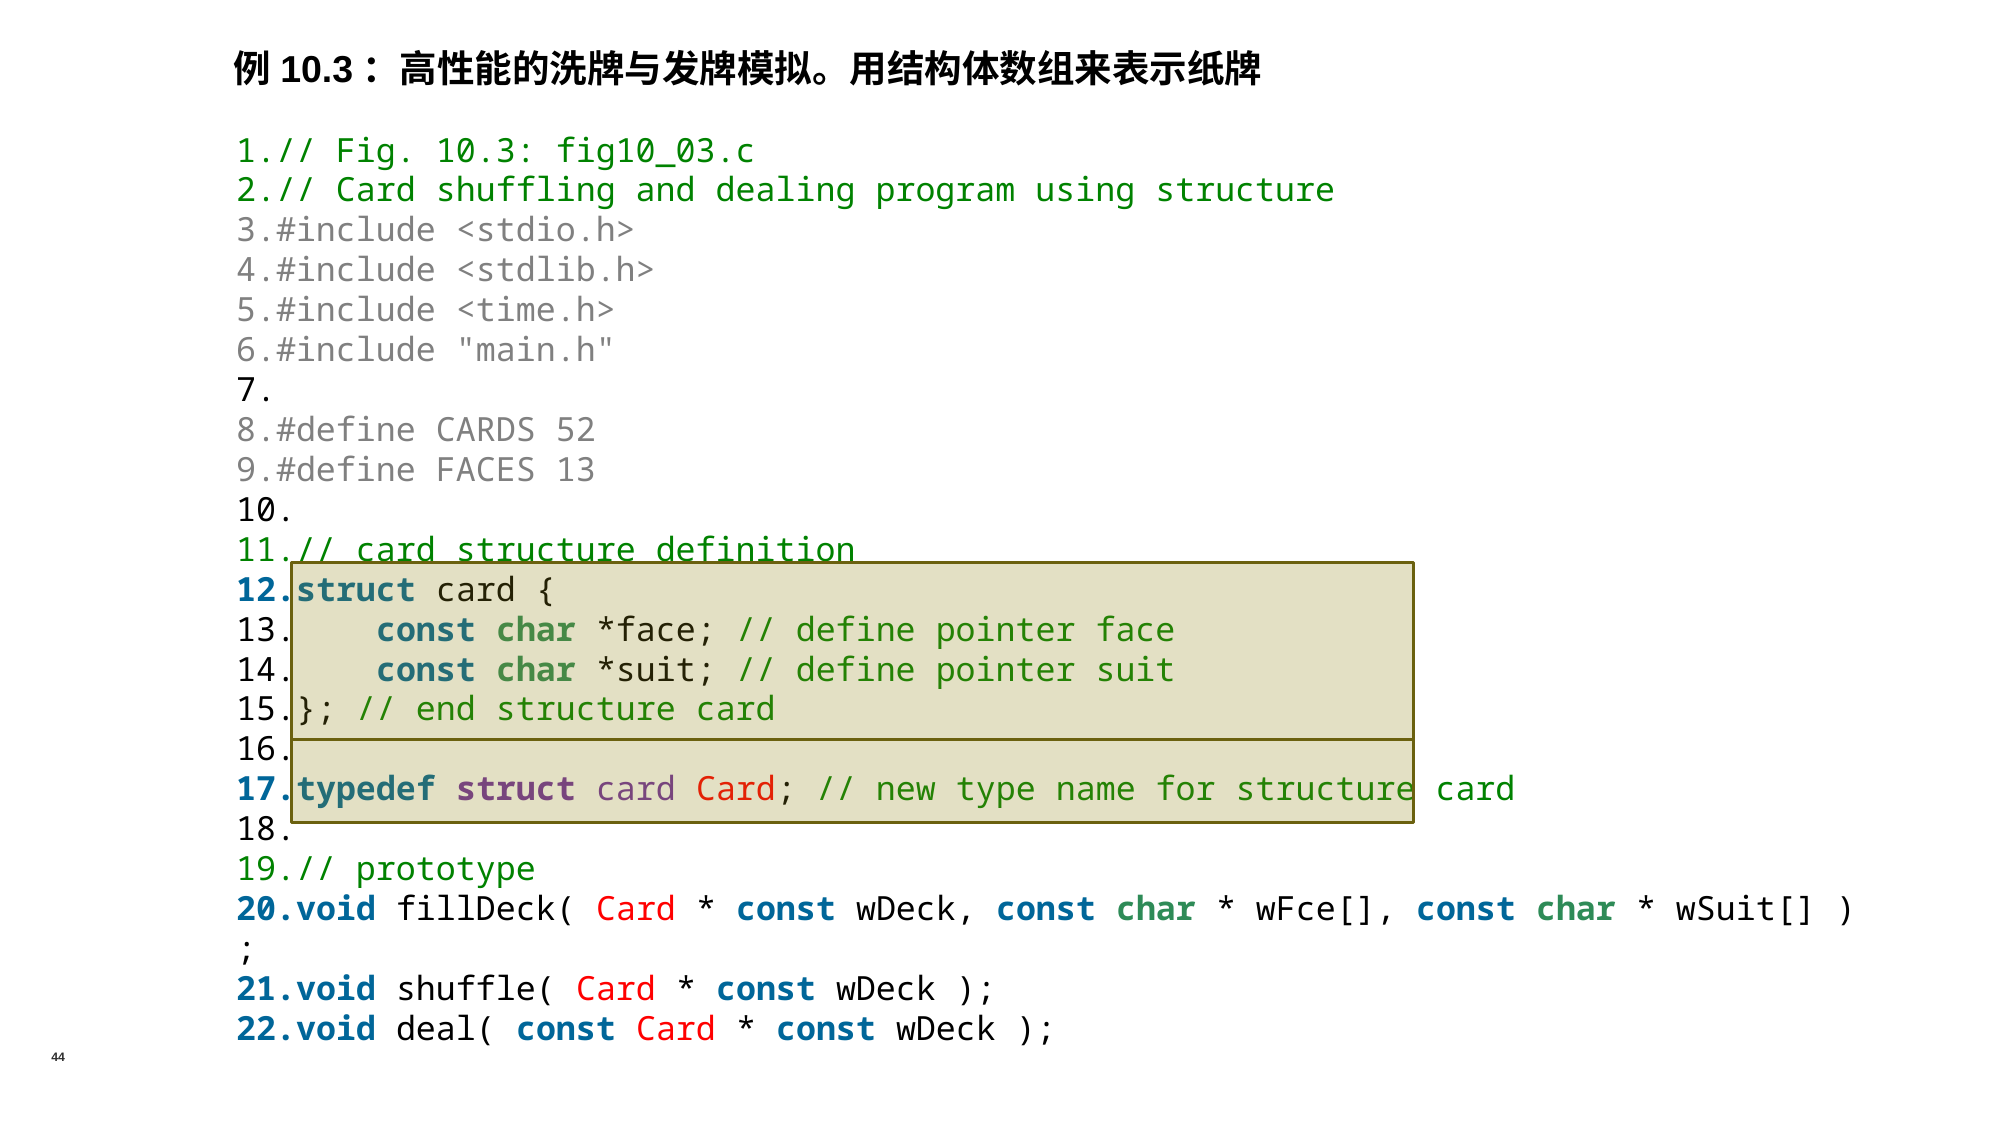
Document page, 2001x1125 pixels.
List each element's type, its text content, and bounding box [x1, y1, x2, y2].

slide_number 44 [0, 1025, 117, 1088]
text_box [290, 738, 1415, 824]
text_box // Fig. 10.3: fig10_03.c // Card shuffling and dealing program using structure #include <stdio.h> #include <stdlib.h> #include <time.h> #include "main.h" #define CARDS 52 #define FACES 13 // card structure definition struct card { const char *face; // define pointer face const char *suit; // define pointer suit }; // end structure card typedef struct card Card; // new type name for structure card // prototype void fillDeck( Card * const wDeck, const char * wFce[], const char * wSuit[] ); void shuffle( Card * const wDeck ); void deal( const Card * const wDeck ); [221, 121, 1875, 1055]
text_box [290, 561, 1415, 738]
text_box 例10.3：高性能的洗牌与发牌模拟。用结构体数组来表示纸牌 [219, 42, 1664, 98]
